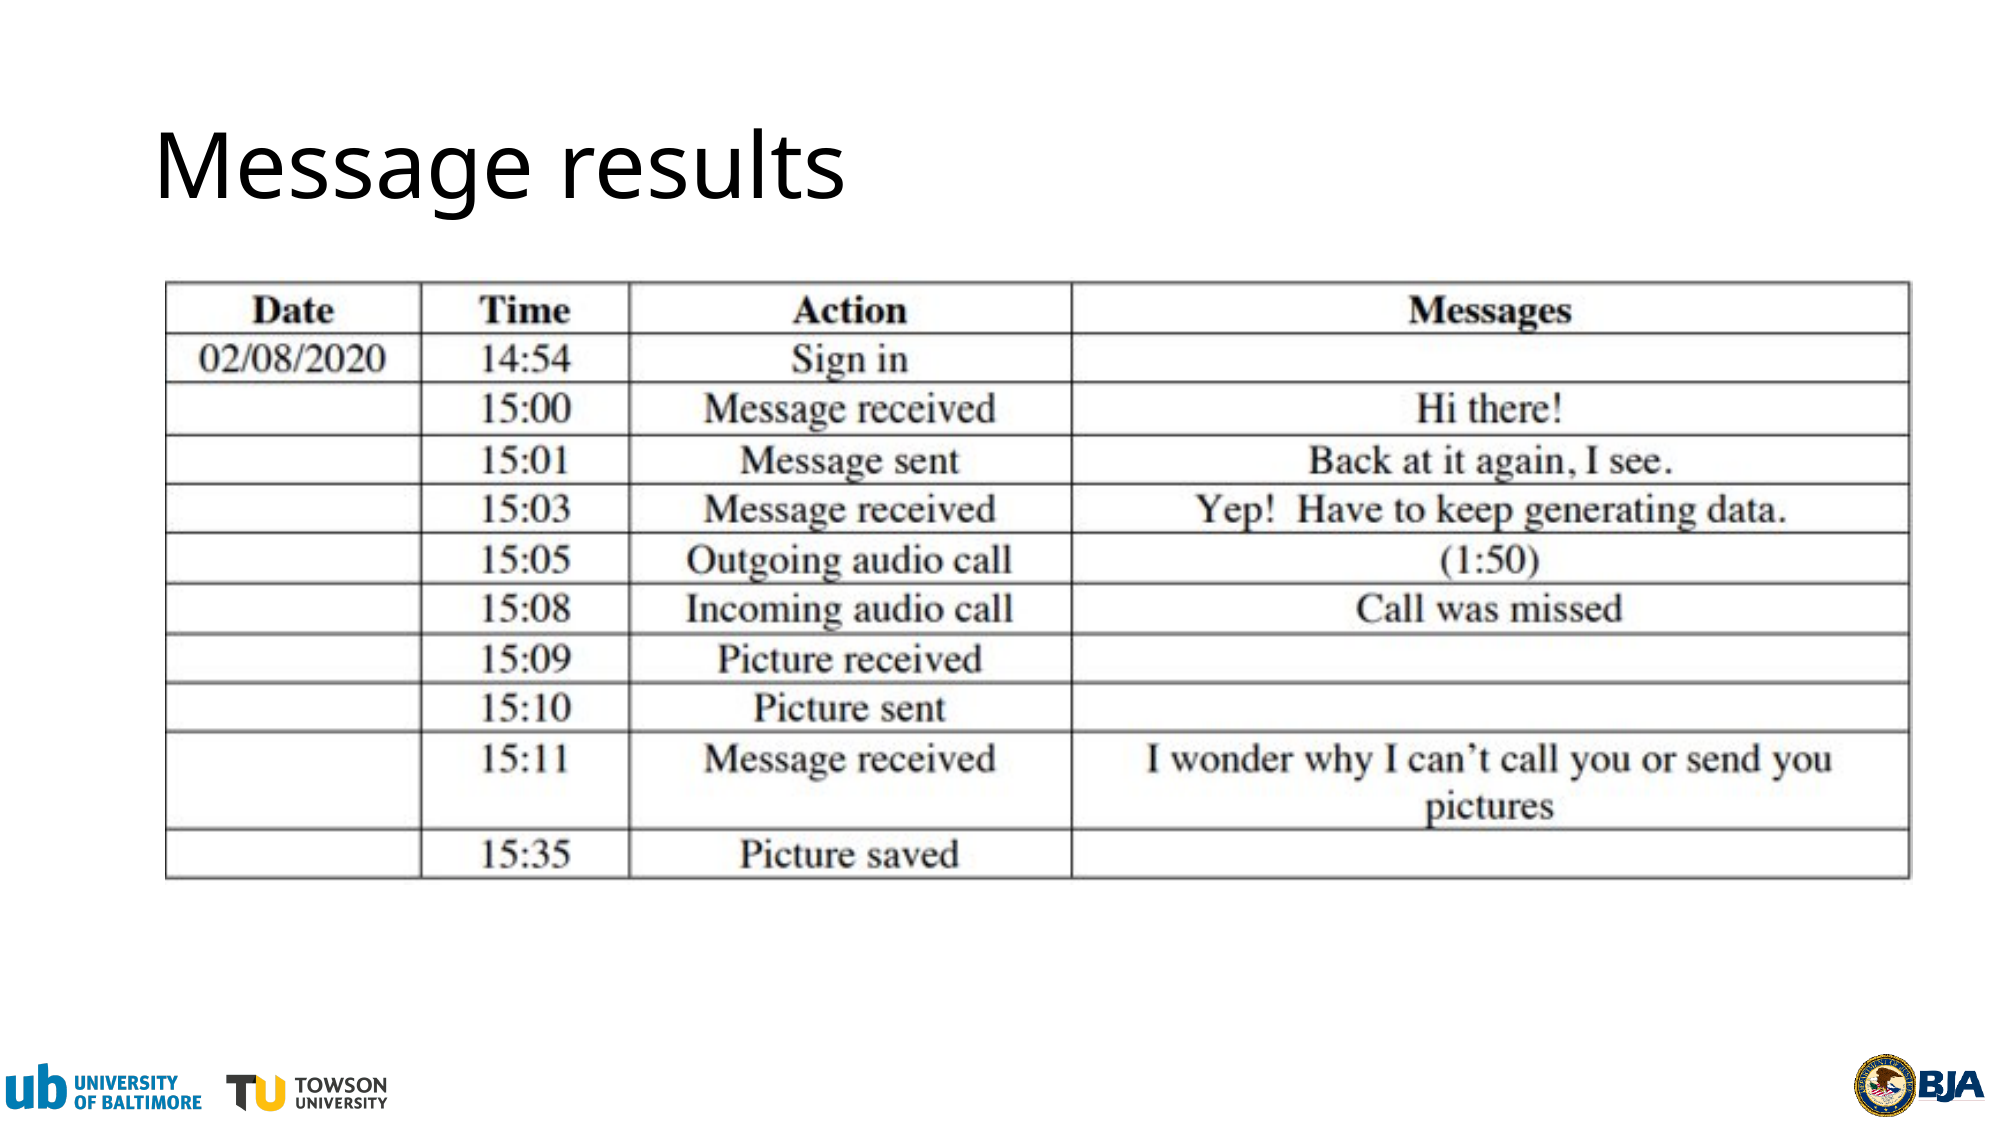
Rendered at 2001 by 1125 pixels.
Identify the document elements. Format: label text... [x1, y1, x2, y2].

picture [0, 1031, 407, 1125]
title Message results [137, 59, 1863, 278]
picture [1854, 1054, 1986, 1117]
picture [165, 277, 1913, 885]
